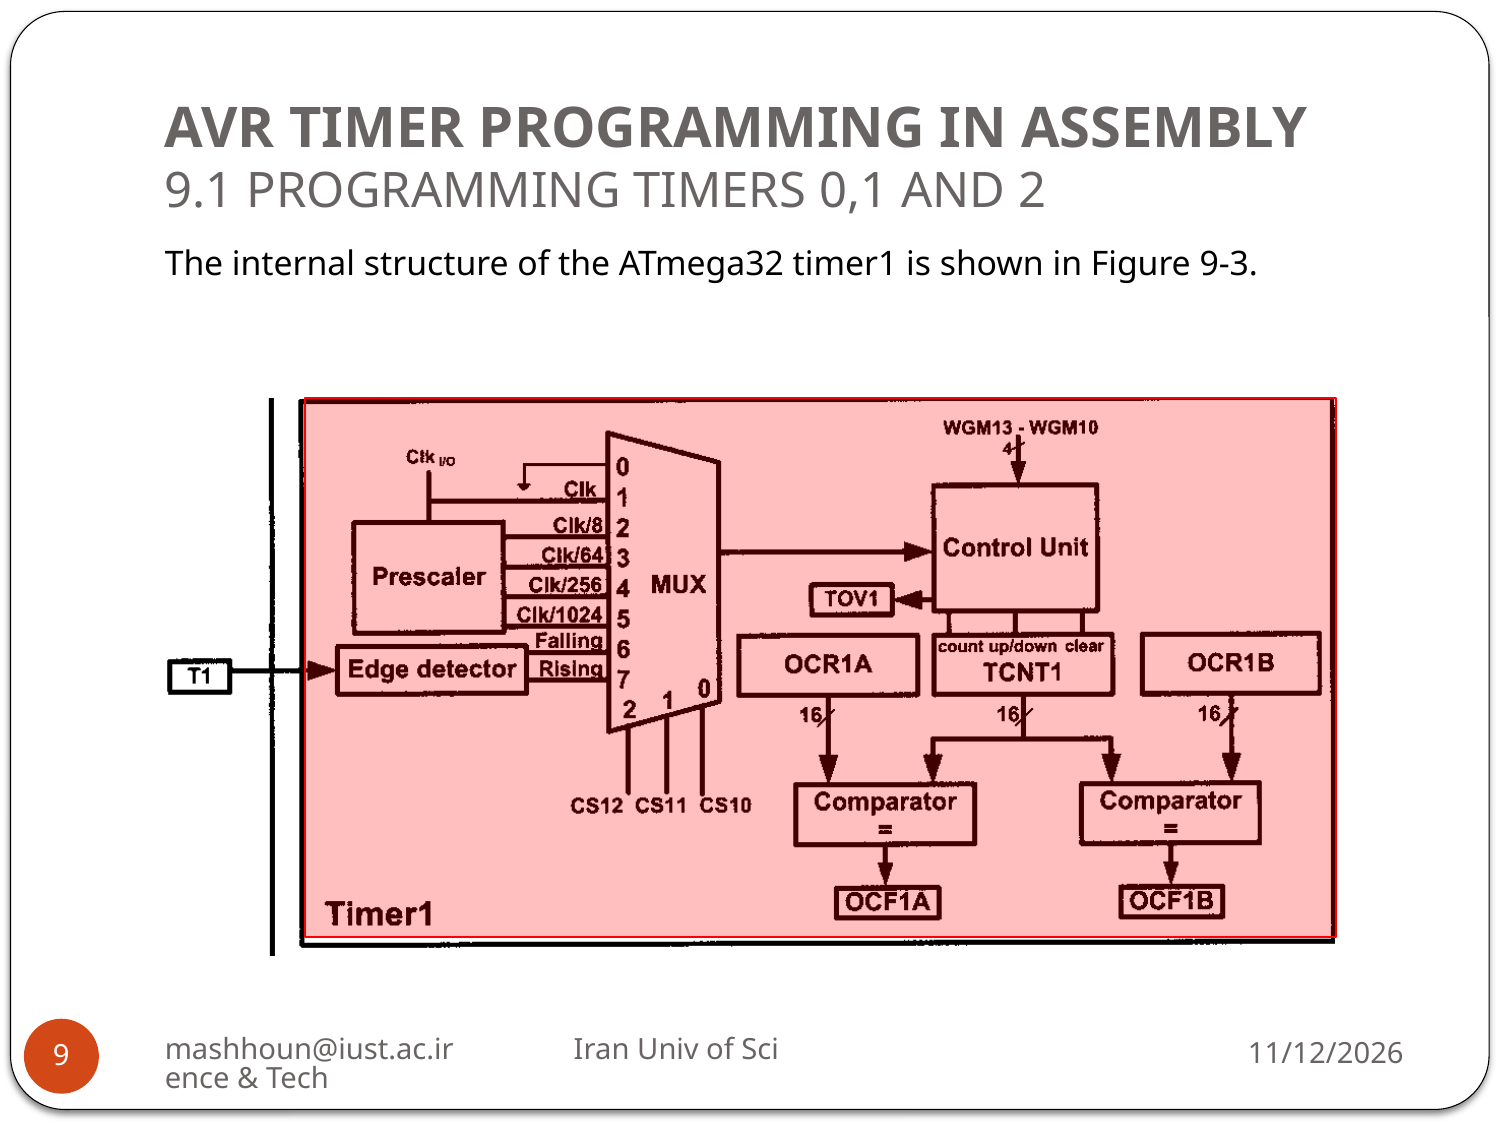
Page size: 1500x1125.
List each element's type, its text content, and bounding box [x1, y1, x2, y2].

picture [153, 398, 1335, 957]
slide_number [1012, 1015, 1419, 1094]
footer mashhoun@iust.ac.ir Iran Univ of Science & Tech [150, 1012, 800, 1088]
slide_number 9 [23, 1018, 99, 1094]
title AVR TIMER PROGRAMMING IN ASSEMBLY 9.1 PROGRAMMING TIMERS 0,1 AND 2 [150, 45, 1425, 233]
list The internal structure of the ATmega32 timer1 is shown in Figure 9-3. [150, 234, 1348, 317]
